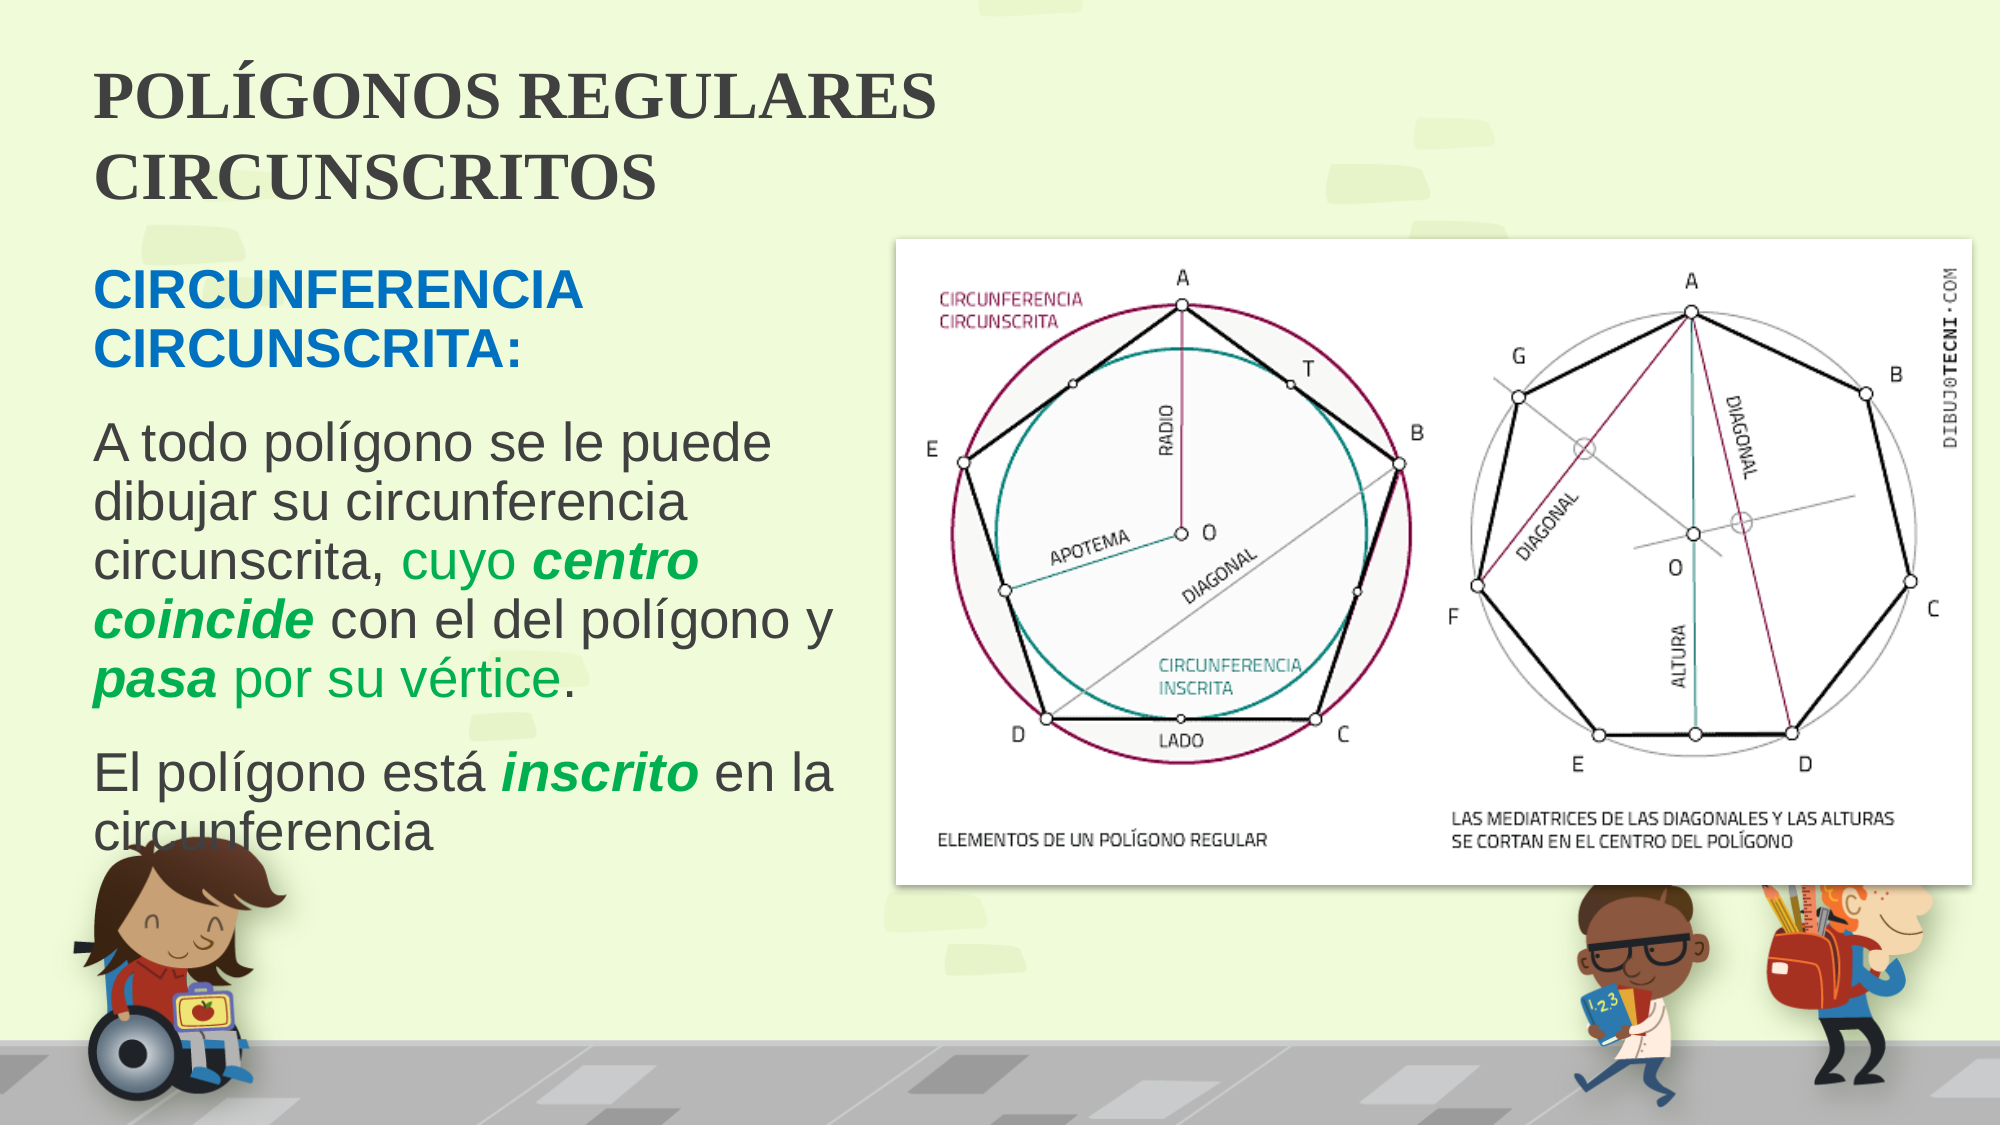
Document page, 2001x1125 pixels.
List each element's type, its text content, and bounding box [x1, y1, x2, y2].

list CIRCUNFERENCIA CIRCUNSCRITA: A todo polígono se le puede dibujar su circunferencia circunscrita, cuyo centro coincide con el del polígono y pasa por su vértice. El polígono está inscrito en la circunferencia [78, 253, 890, 871]
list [910, 253, 1958, 871]
title POLÍGONOS REGULARES CIRCUNSCRITOS [78, 42, 1862, 221]
picture [0, 0, 2000, 1125]
